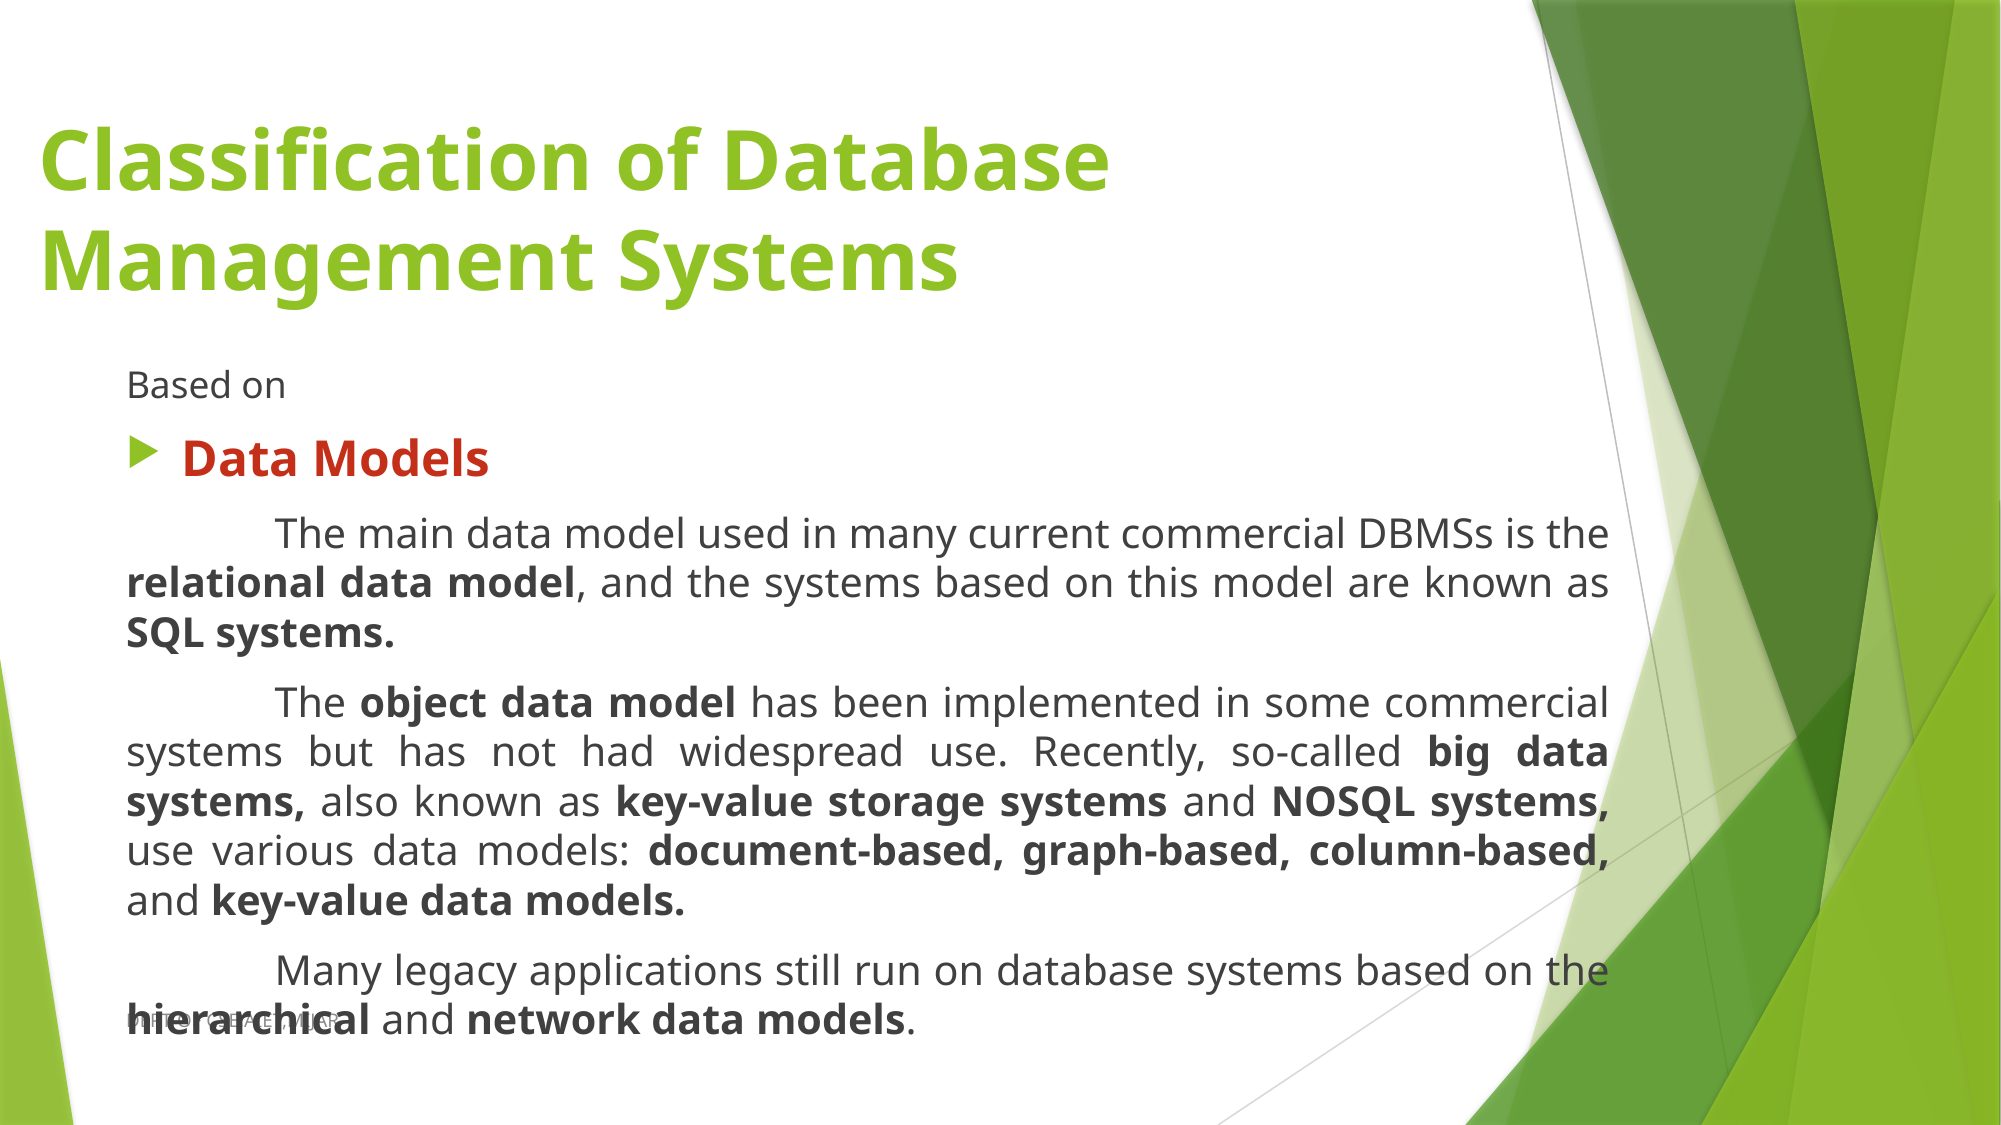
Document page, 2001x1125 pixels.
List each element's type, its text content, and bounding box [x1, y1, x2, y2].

footer DEPT OF CSE,AIET,MIJAR [111, 991, 1145, 1051]
list Based on Data Models The main data model used in many current commercial DBMSs is the relational data model, and the systems based on this model are known as SQL systems. The object data model has been implemented in some commercial systems but has not had widespread use. Recently, so-called big data systems, also known as key-value storage systems and NOSQL systems, use various data models: document-based, graph-based, column-based, and key-value data models. Many legacy applications still run on database systems based on the hierarchical and network data models. [111, 354, 1625, 1051]
title Classification of Database Management Systems [23, 99, 1665, 317]
